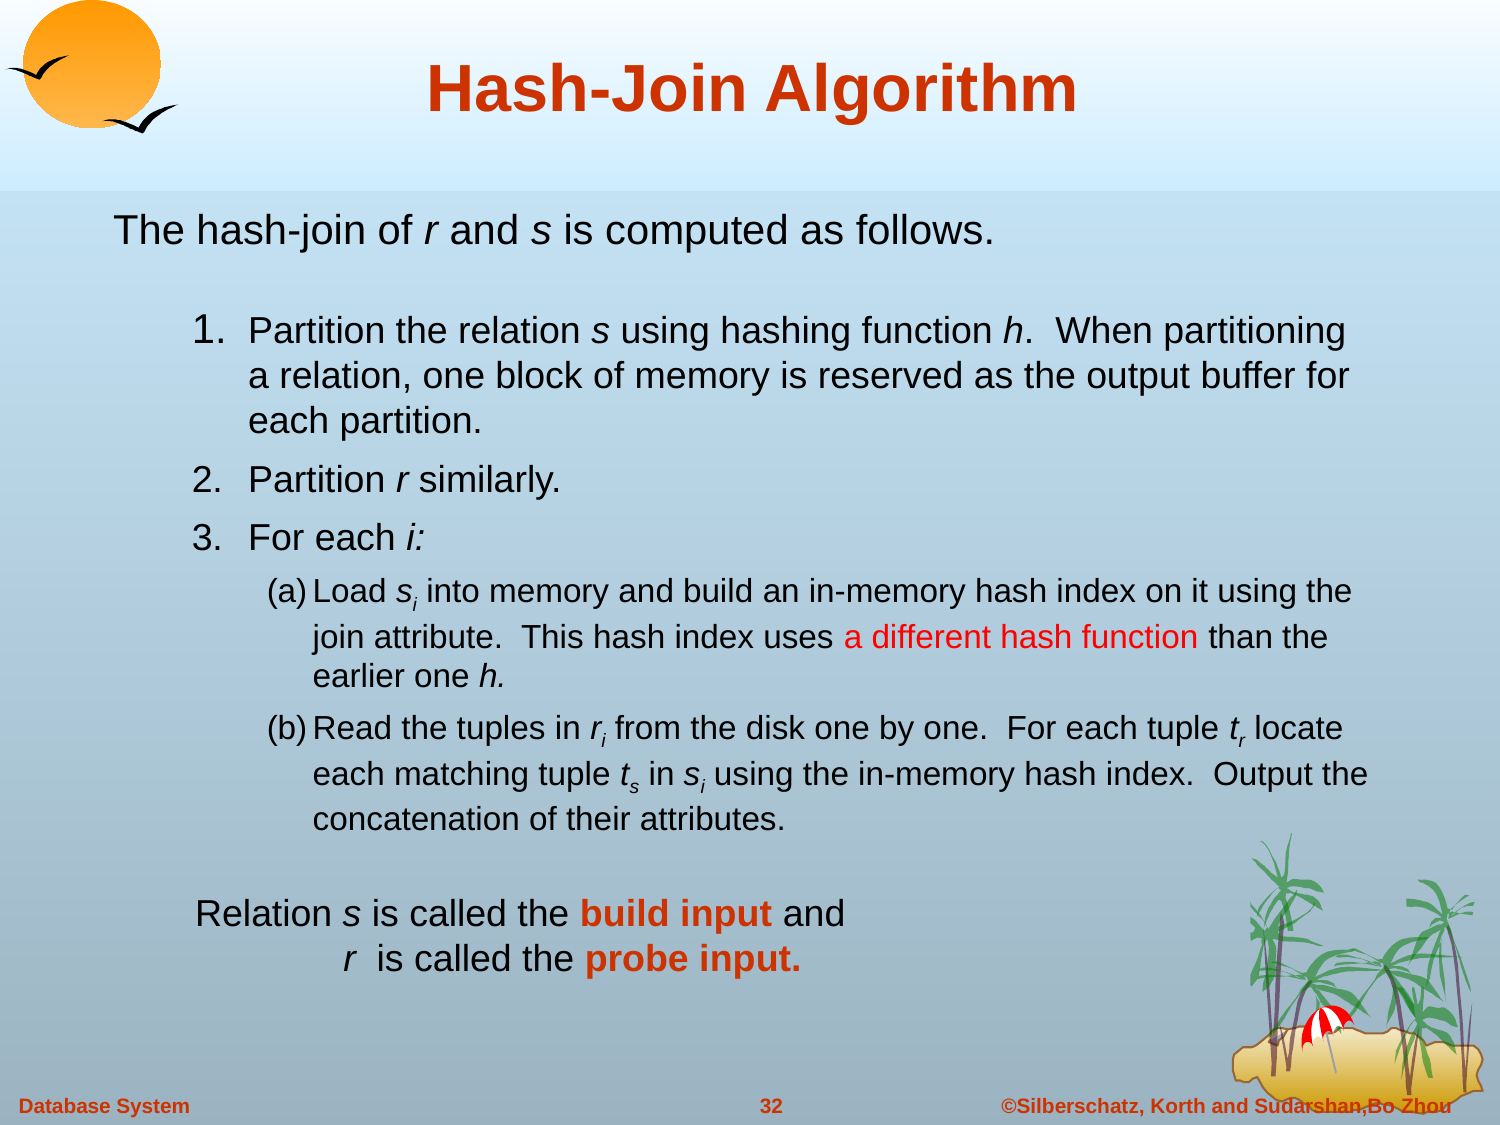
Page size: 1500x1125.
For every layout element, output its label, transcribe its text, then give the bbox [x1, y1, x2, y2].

list 1. Partition the relation s using hashing function h. When partitioning a relation, one block of memory is reserved as the output buffer for each partition. 2. Partition r similarly. 3. For each i: (a) Load si into memory and build an in-memory hash index on it using the join attribute. This hash index uses a different hash function than the earlier one h. (b) Read the tuples in ri from the disk one by one. For each tuple tr locate each matching tuple ts in si using the in-memory hash index. Output the concatenation of their attributes. [176, 293, 1392, 857]
text_box The hash-join of r and s is computed as follows. [98, 195, 1010, 260]
text_box Relation s is called the build input and r is called the probe input. [180, 881, 871, 986]
title Hash-Join Algorithm [90, 32, 1416, 133]
